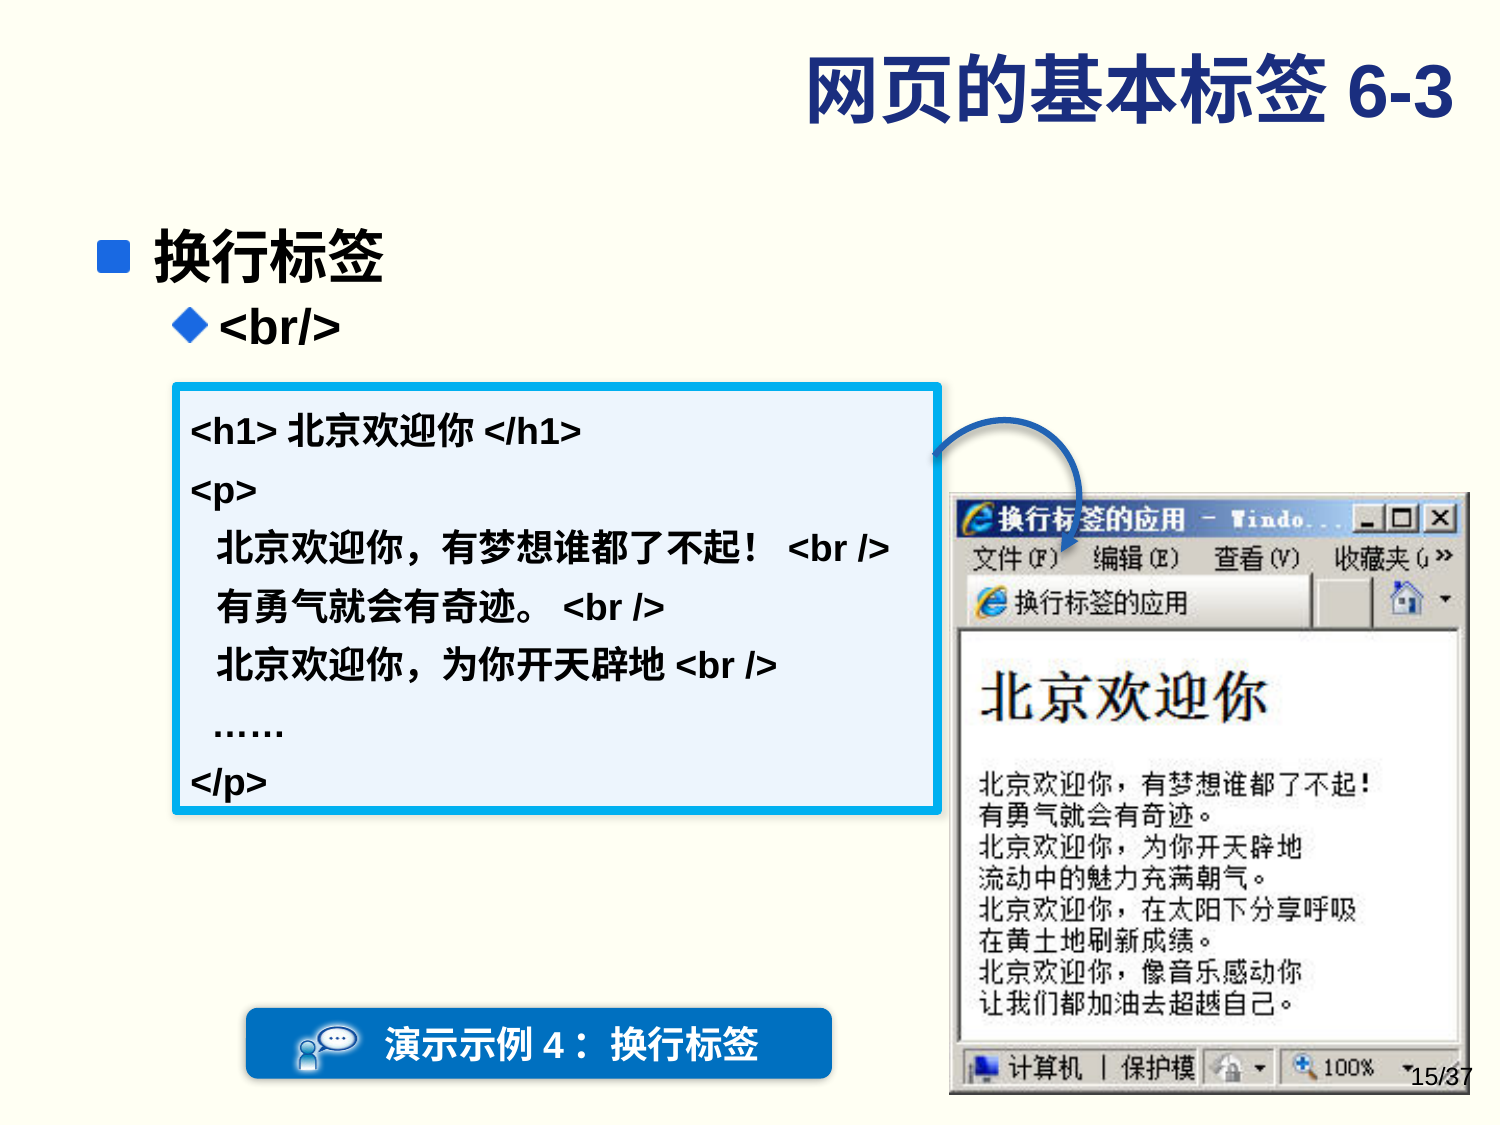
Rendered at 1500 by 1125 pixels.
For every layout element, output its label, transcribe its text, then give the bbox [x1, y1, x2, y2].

text_box [931, 416, 1083, 490]
picture [97, 240, 130, 273]
text_box <h1>北京欢迎你</h1> <p> 北京欢迎你，有梦想谁都了不起！<br /> 有勇气就会有奇迹。<br /> 北京欢迎你，为你开天辟地<br /> …… </p> [175, 386, 938, 811]
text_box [245, 1007, 833, 1079]
picture [172, 307, 208, 343]
title 网页的基本标签6-3 [120, 13, 1471, 162]
list 换行标签 <br/> [81, 220, 587, 493]
slide_number 15/37 [1138, 1053, 1489, 1114]
picture [948, 491, 1471, 1095]
